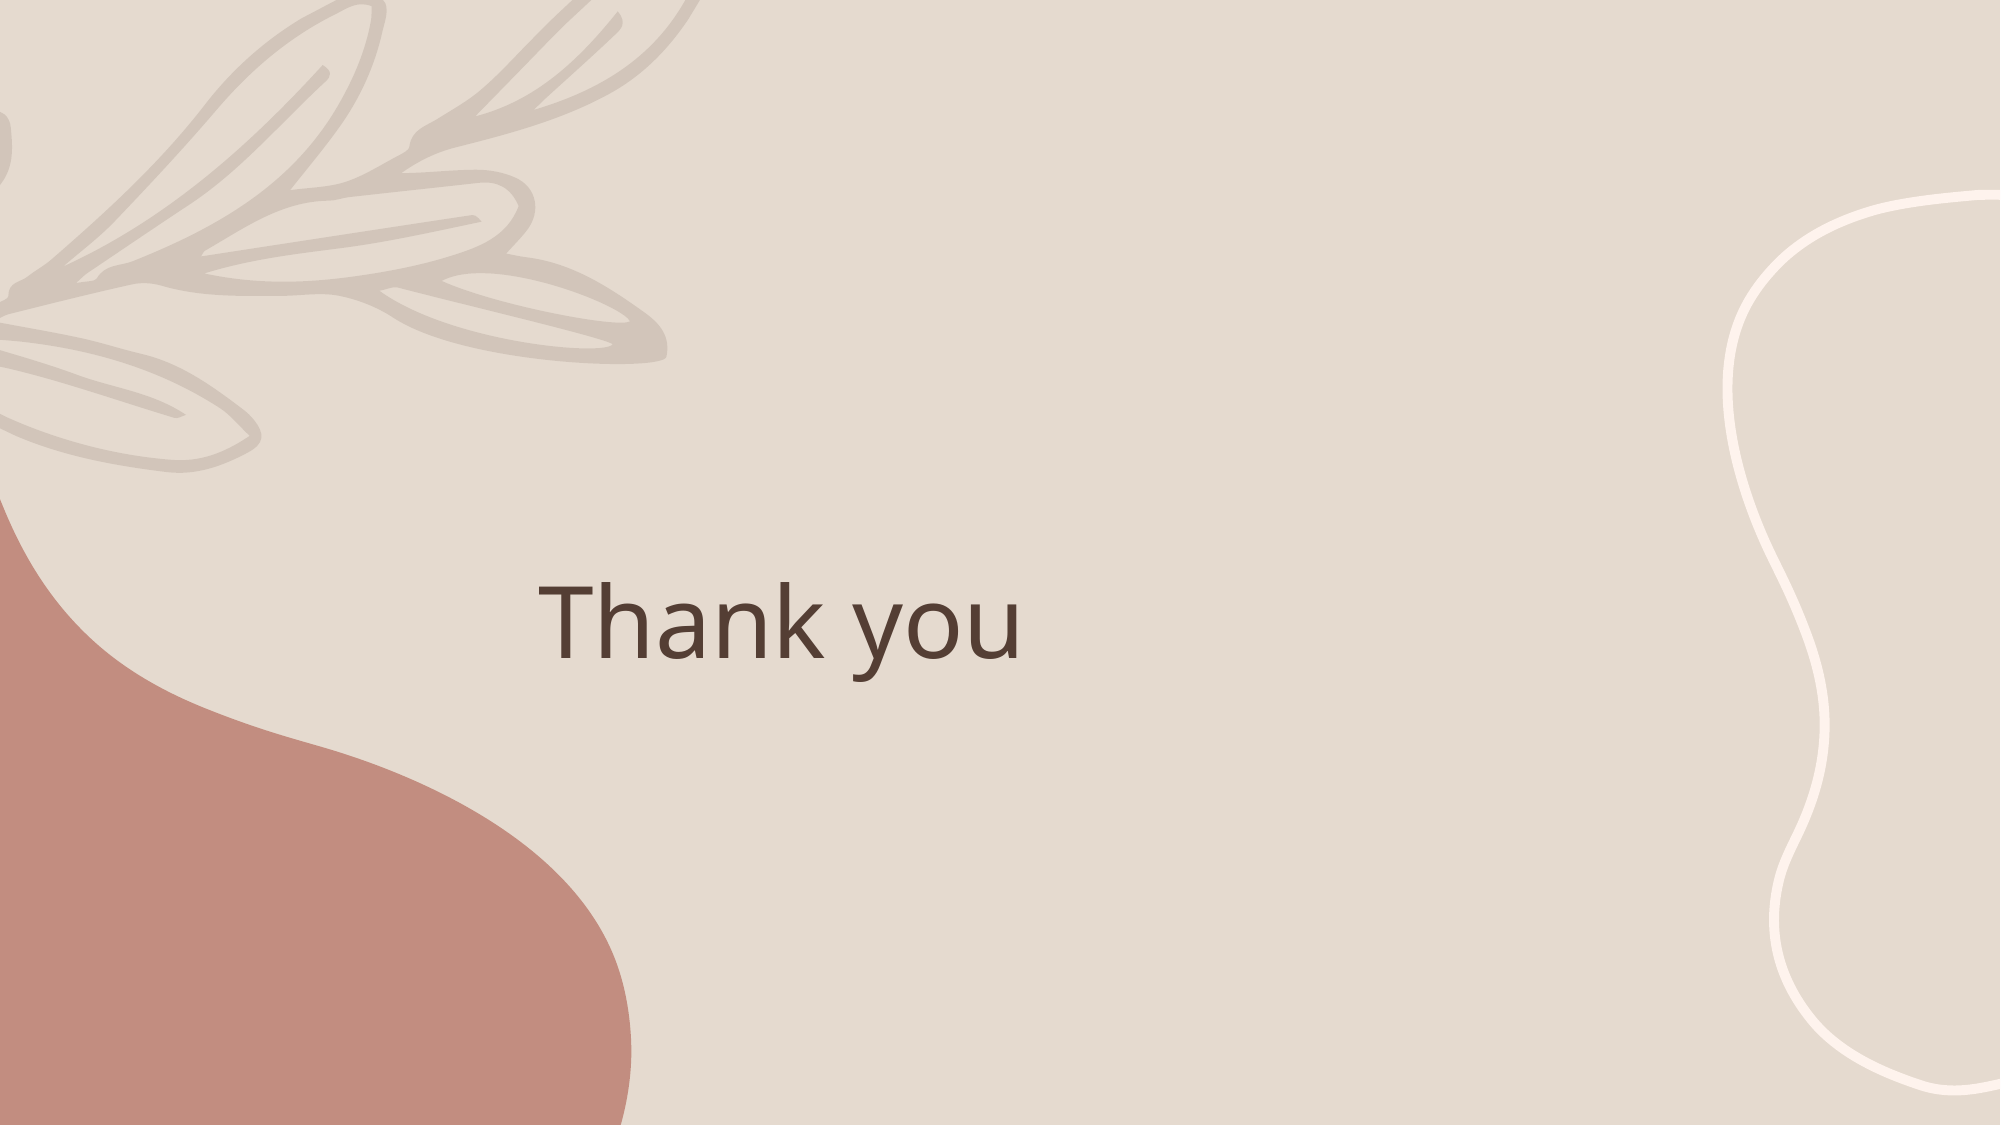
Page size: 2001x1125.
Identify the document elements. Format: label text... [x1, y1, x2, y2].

title Thank you [523, 268, 1477, 984]
